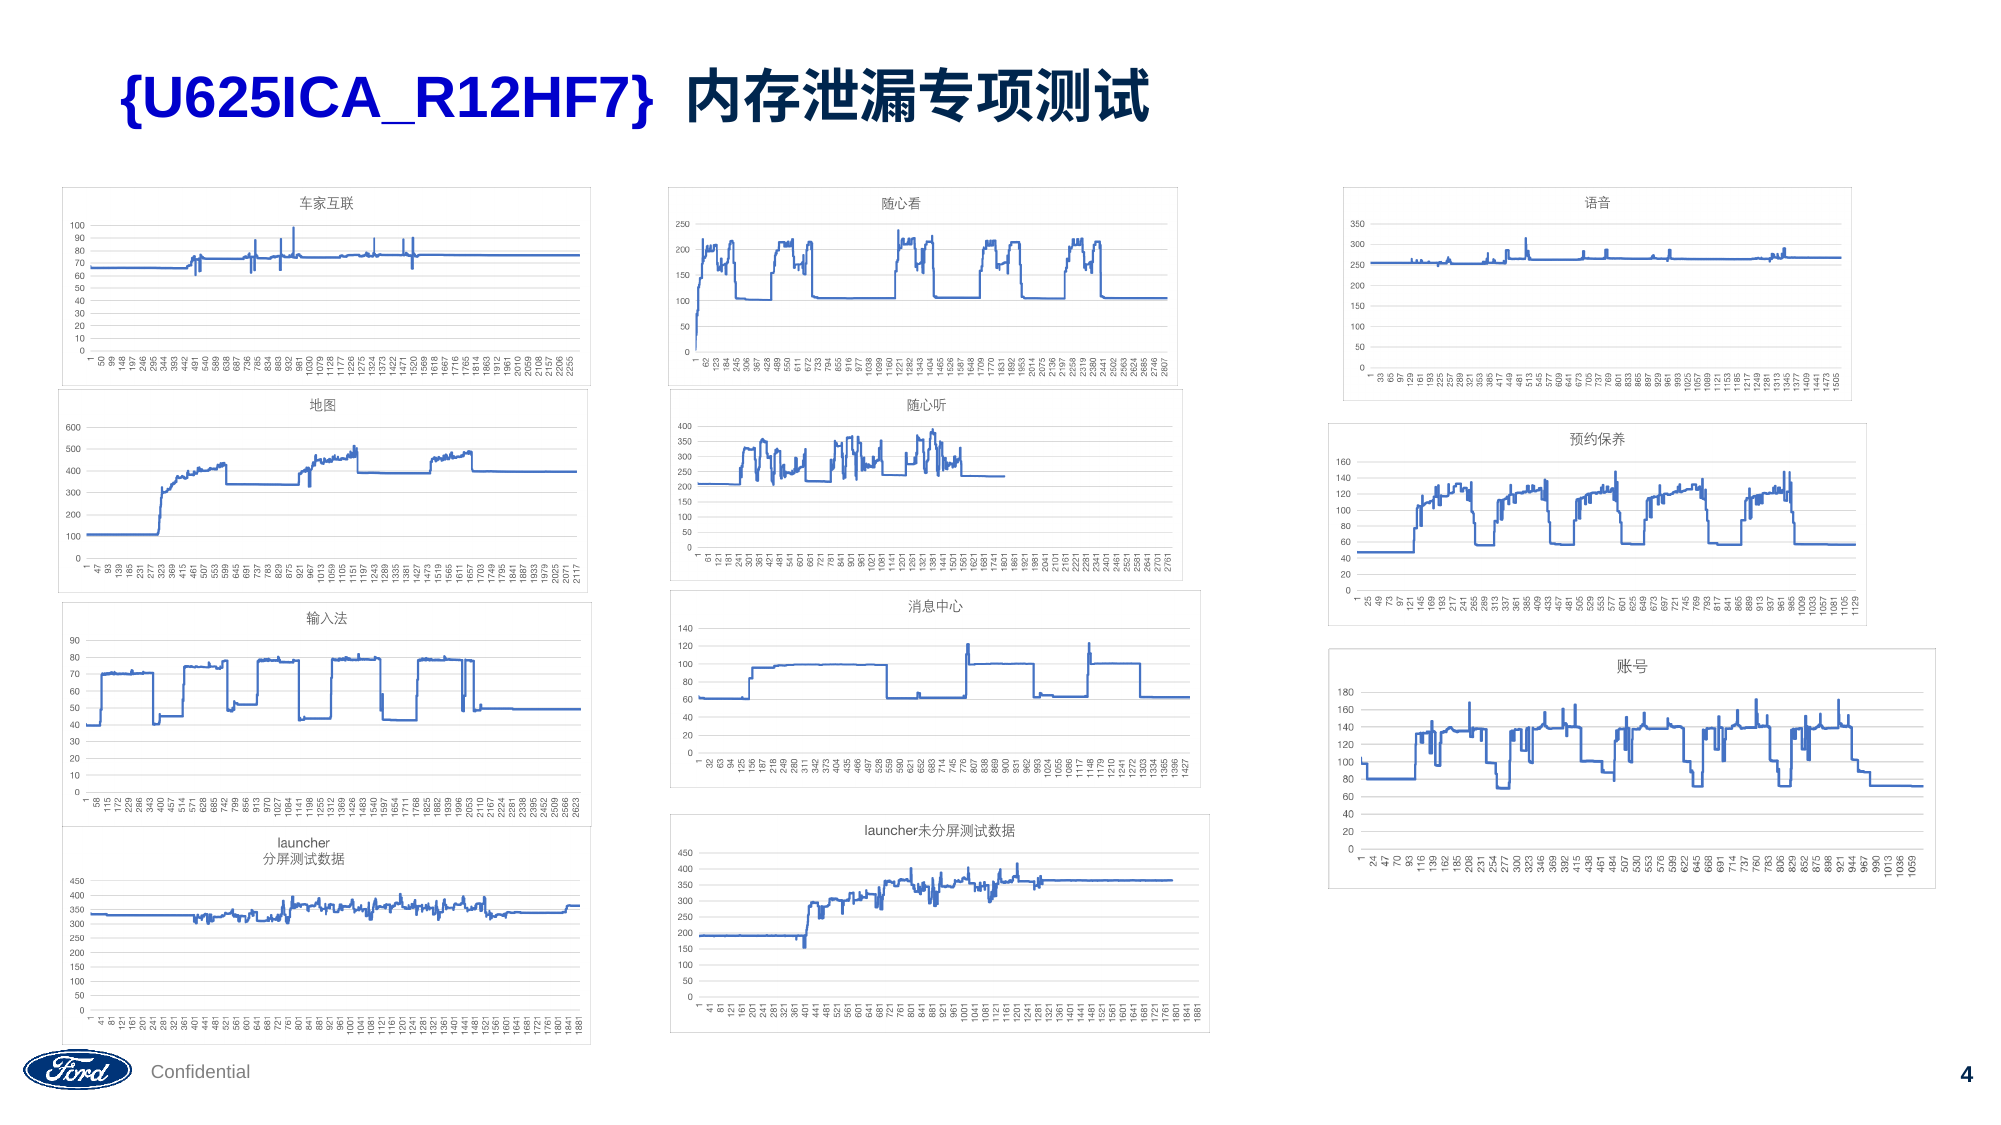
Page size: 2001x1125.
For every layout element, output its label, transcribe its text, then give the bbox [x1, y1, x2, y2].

picture [23, 1049, 132, 1090]
picture [670, 814, 1210, 1033]
title {U625ICA_R12HF7} 内存泄漏专项测试 [104, 59, 1883, 155]
picture [670, 590, 1201, 789]
picture [1328, 423, 1867, 626]
picture [58, 389, 588, 593]
picture [62, 187, 591, 386]
picture [668, 187, 1178, 386]
picture [1343, 187, 1852, 401]
picture [670, 389, 1183, 581]
picture [62, 602, 592, 1045]
picture [1328, 648, 1936, 889]
